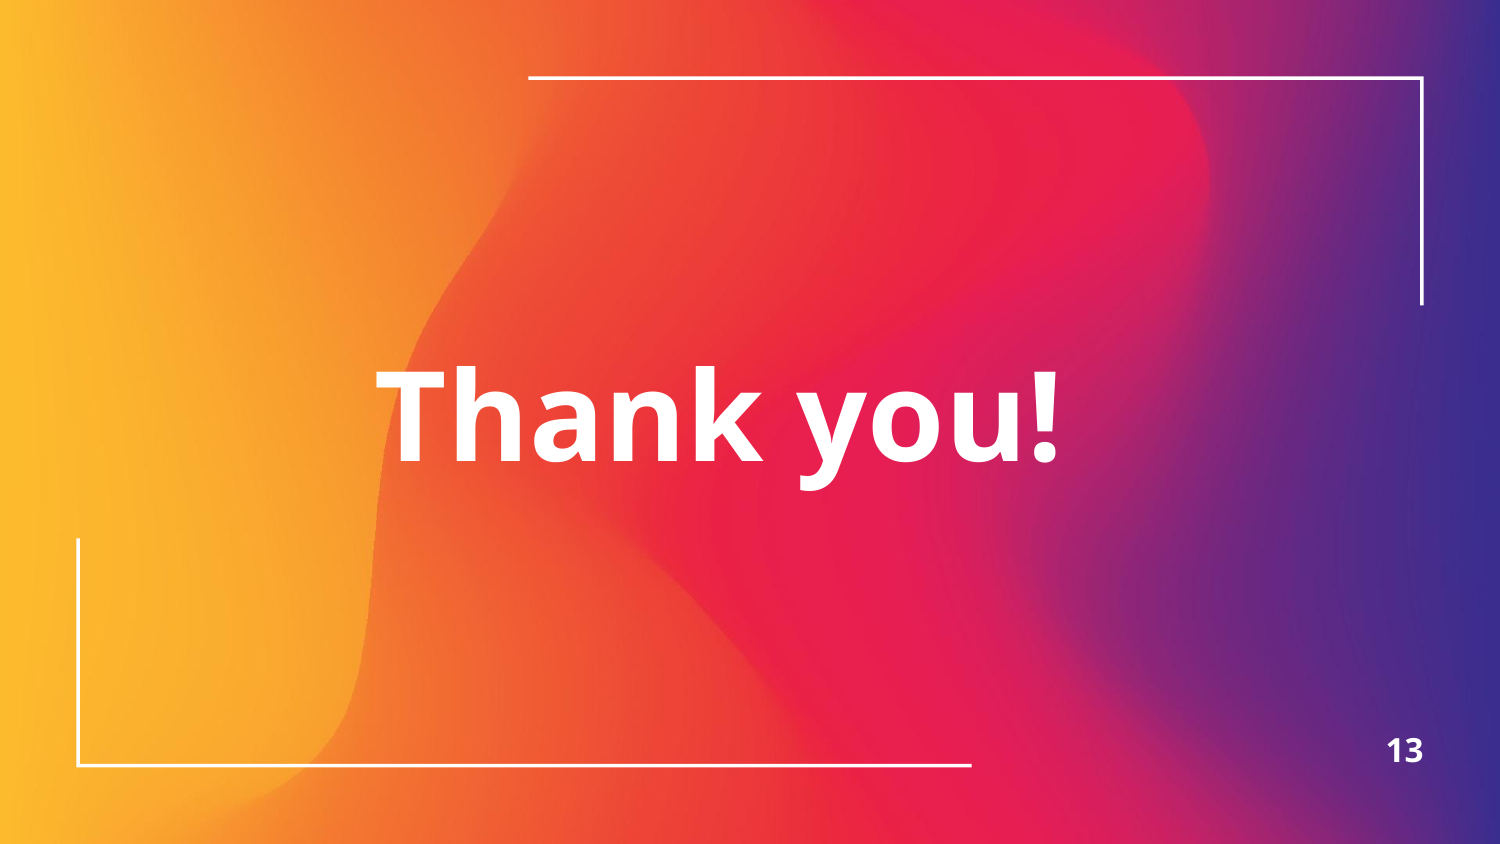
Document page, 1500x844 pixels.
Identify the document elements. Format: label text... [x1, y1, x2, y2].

text_box Thank you! [359, 338, 1161, 504]
picture [0, 0, 1500, 844]
slide_number ‹#› [1347, 696, 1424, 775]
